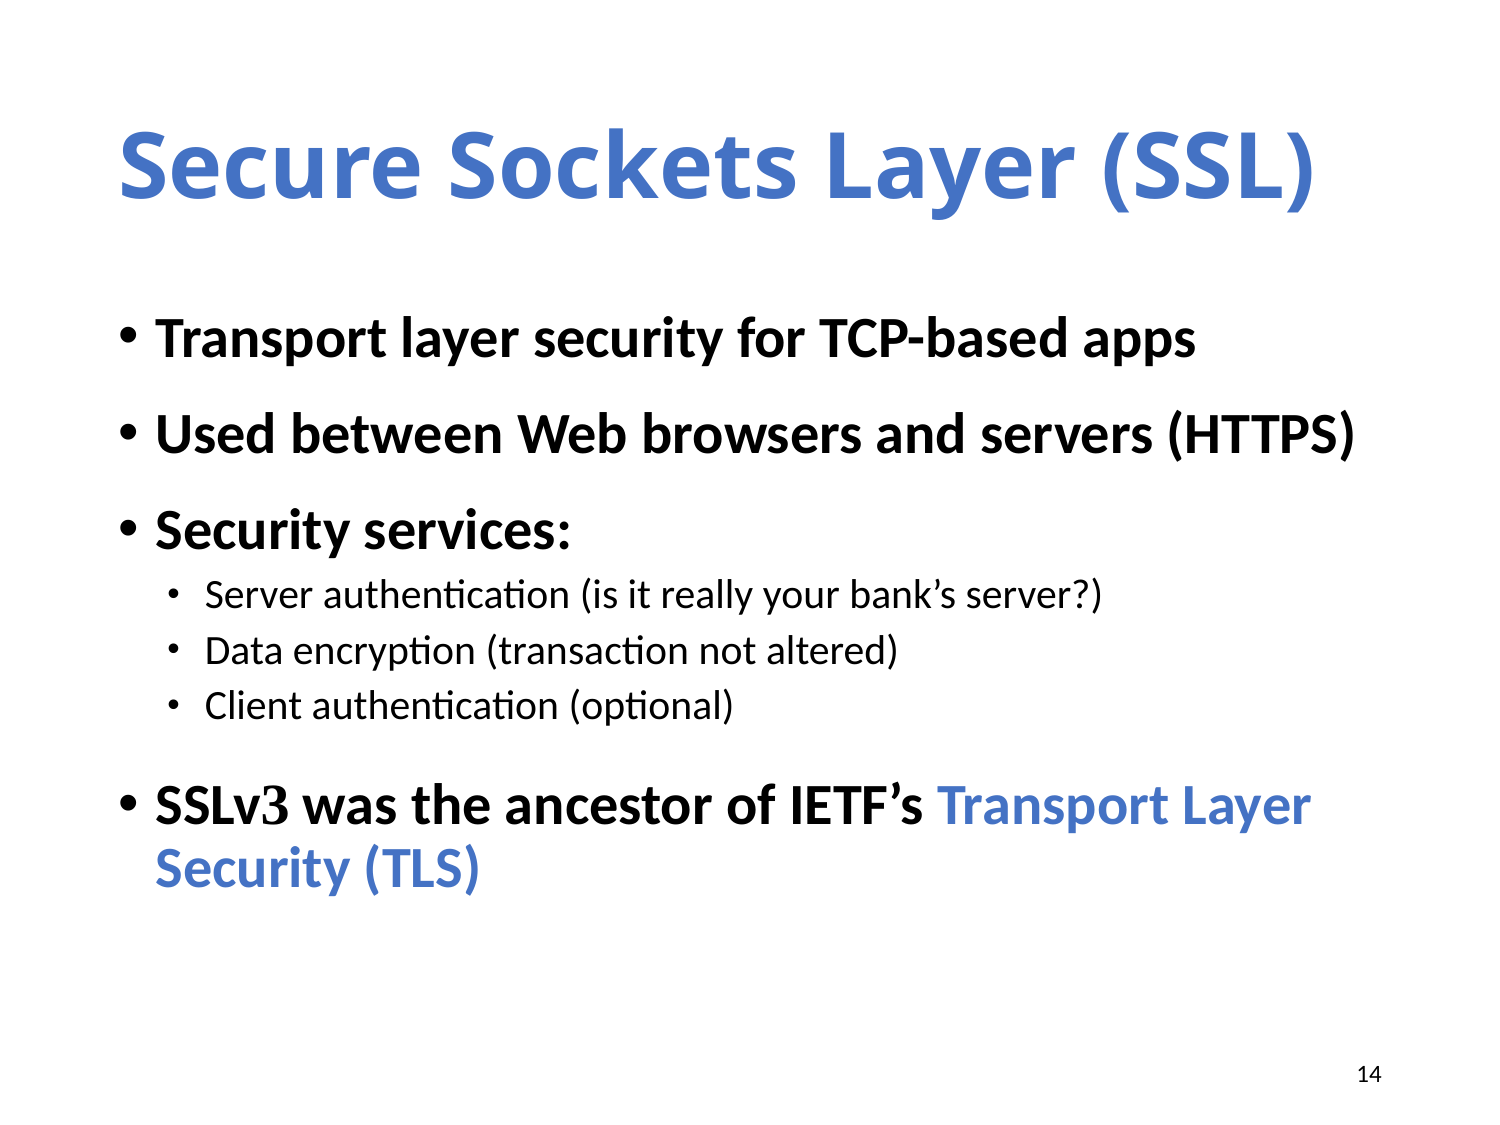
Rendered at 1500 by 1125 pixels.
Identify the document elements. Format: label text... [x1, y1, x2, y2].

slide_number 14 [1059, 1042, 1397, 1103]
list Transport layer security for TCP-based apps Used between Web browsers and servers (HTTPS) Security services: Server authentication (is it really your bank’s server?) Data encryption (transaction not altered) Client authentication (optional) SSLv3 was the ancestor of IETF’s Transport Layer Security (TLS) [103, 299, 1397, 1014]
title Secure Sockets Layer (SSL) [103, 59, 1397, 278]
